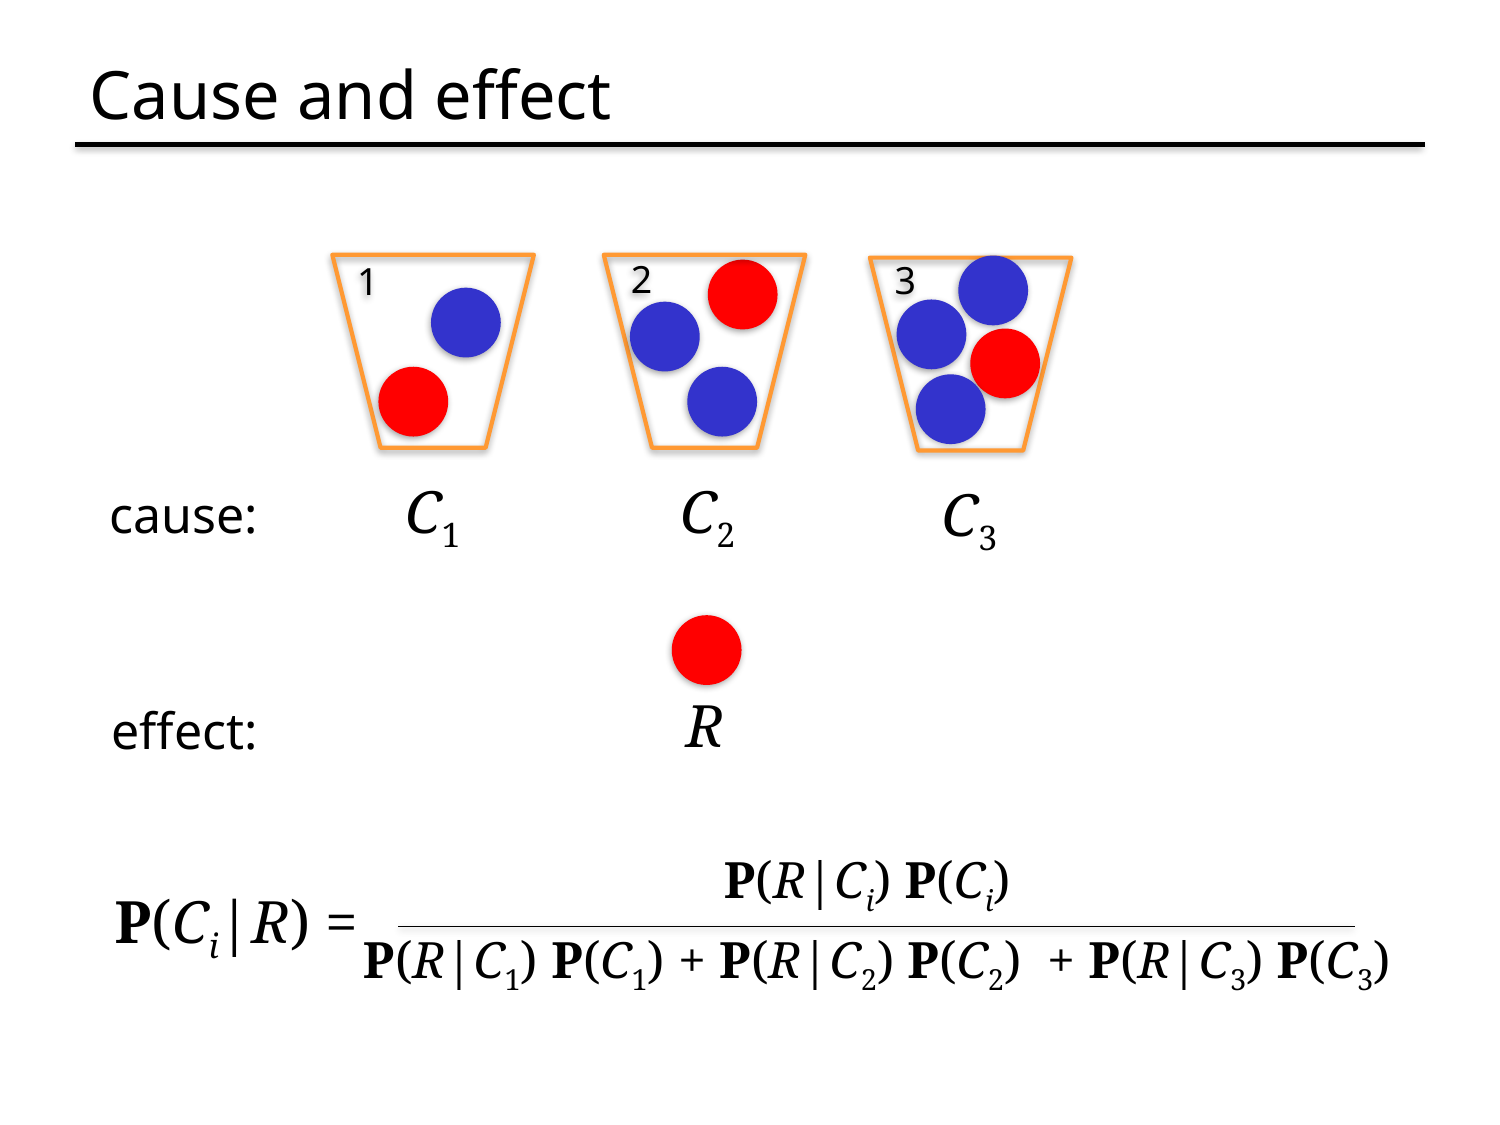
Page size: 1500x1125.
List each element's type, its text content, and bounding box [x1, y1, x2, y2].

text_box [98, 467, 1016, 557]
text_box P(R|Ci) P(Ci) [709, 841, 1026, 920]
text_box P(R|C1) P(C1) + P(R|C2) P(C2) + P(R|C3) P(C3) [348, 920, 1406, 1004]
text_box [258, 204, 1129, 499]
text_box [378, 255, 1041, 445]
title Cause and effect [75, 45, 1425, 145]
text_box [669, 613, 744, 680]
text_box P(Ci|R) = [99, 878, 373, 973]
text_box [100, 681, 739, 769]
